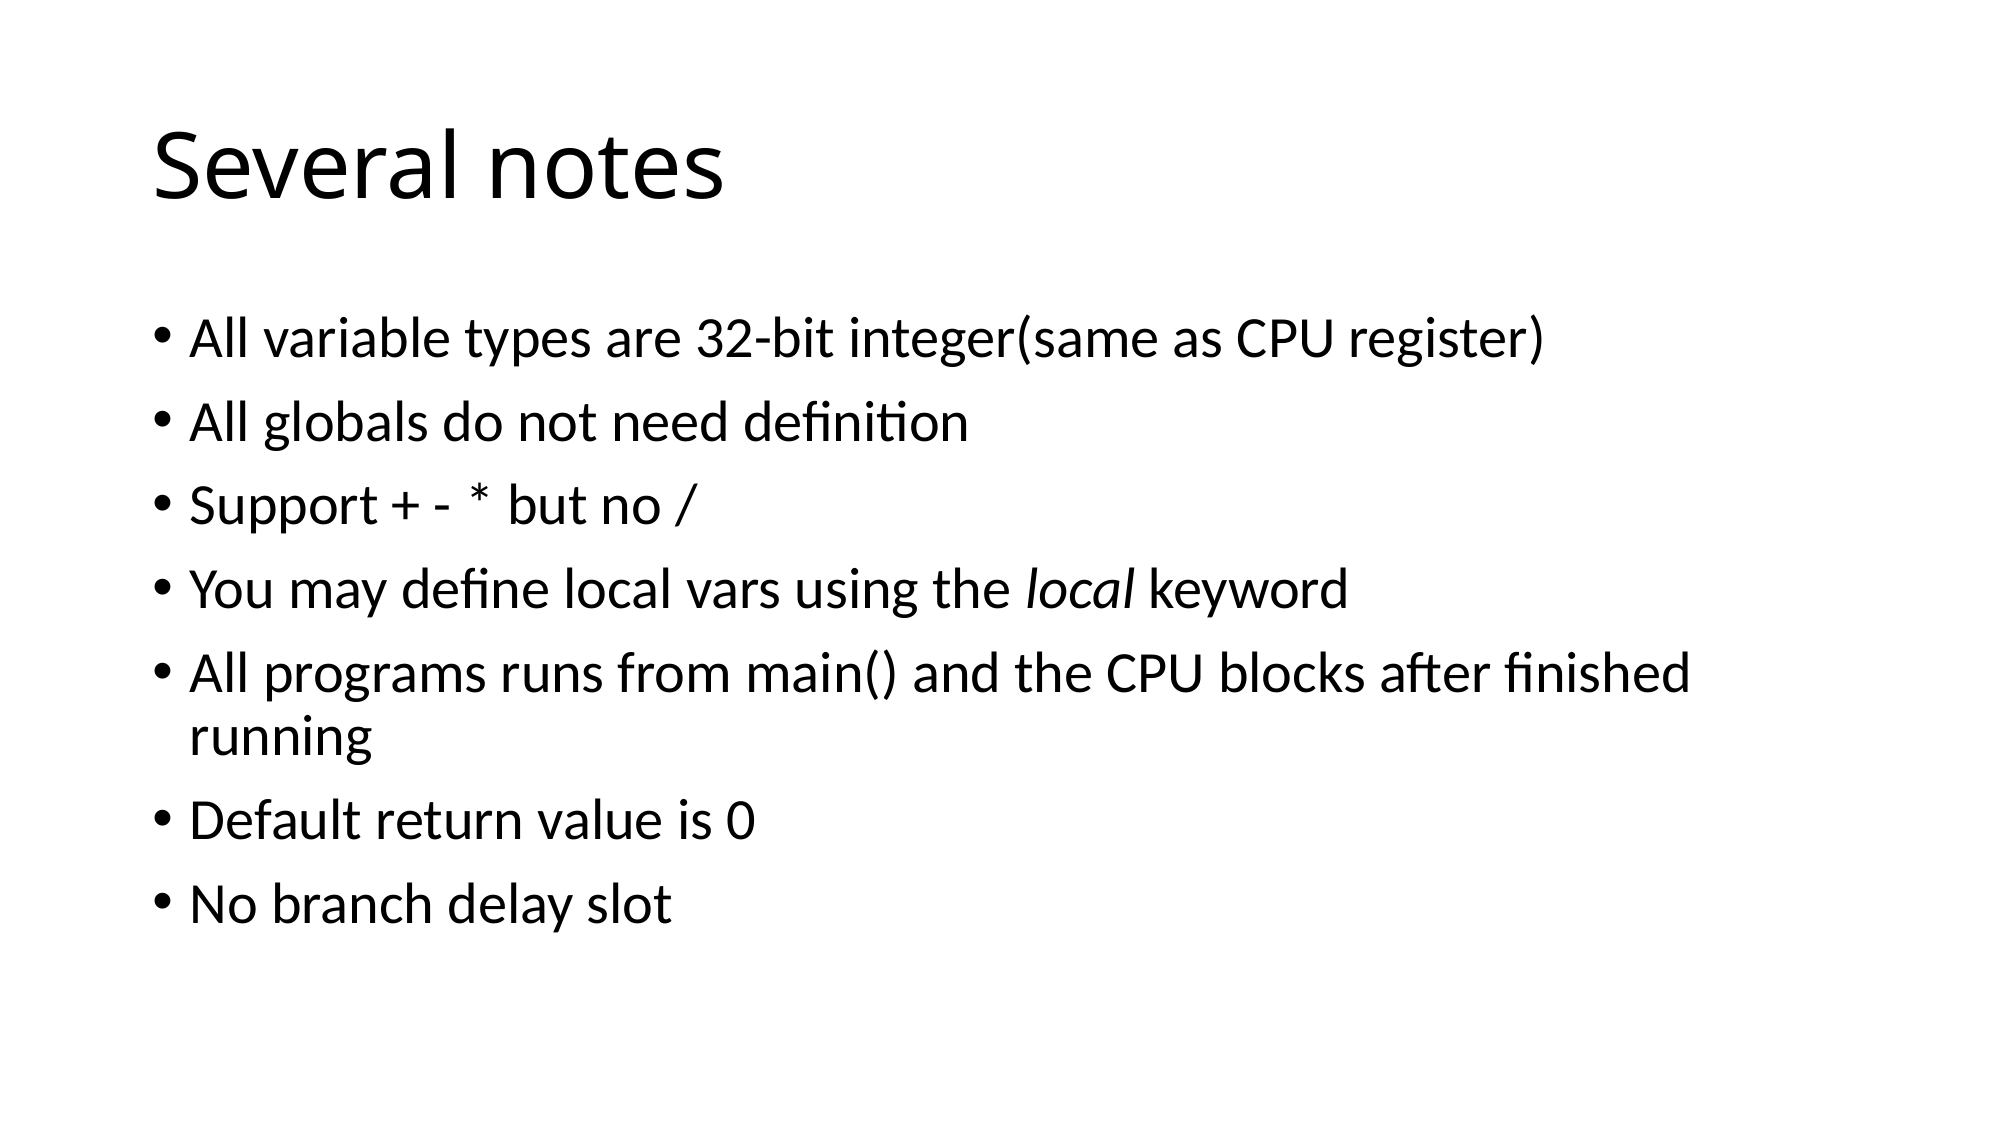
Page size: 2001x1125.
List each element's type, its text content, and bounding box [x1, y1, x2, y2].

list All variable types are 32-bit integer(same as CPU register) All globals do not need definition Support + - * but no / You may define local vars using the local keyword All programs runs from main() and the CPU blocks after finished running Default return value is 0 No branch delay slot [137, 299, 1863, 1014]
title Several notes [137, 59, 1863, 278]
